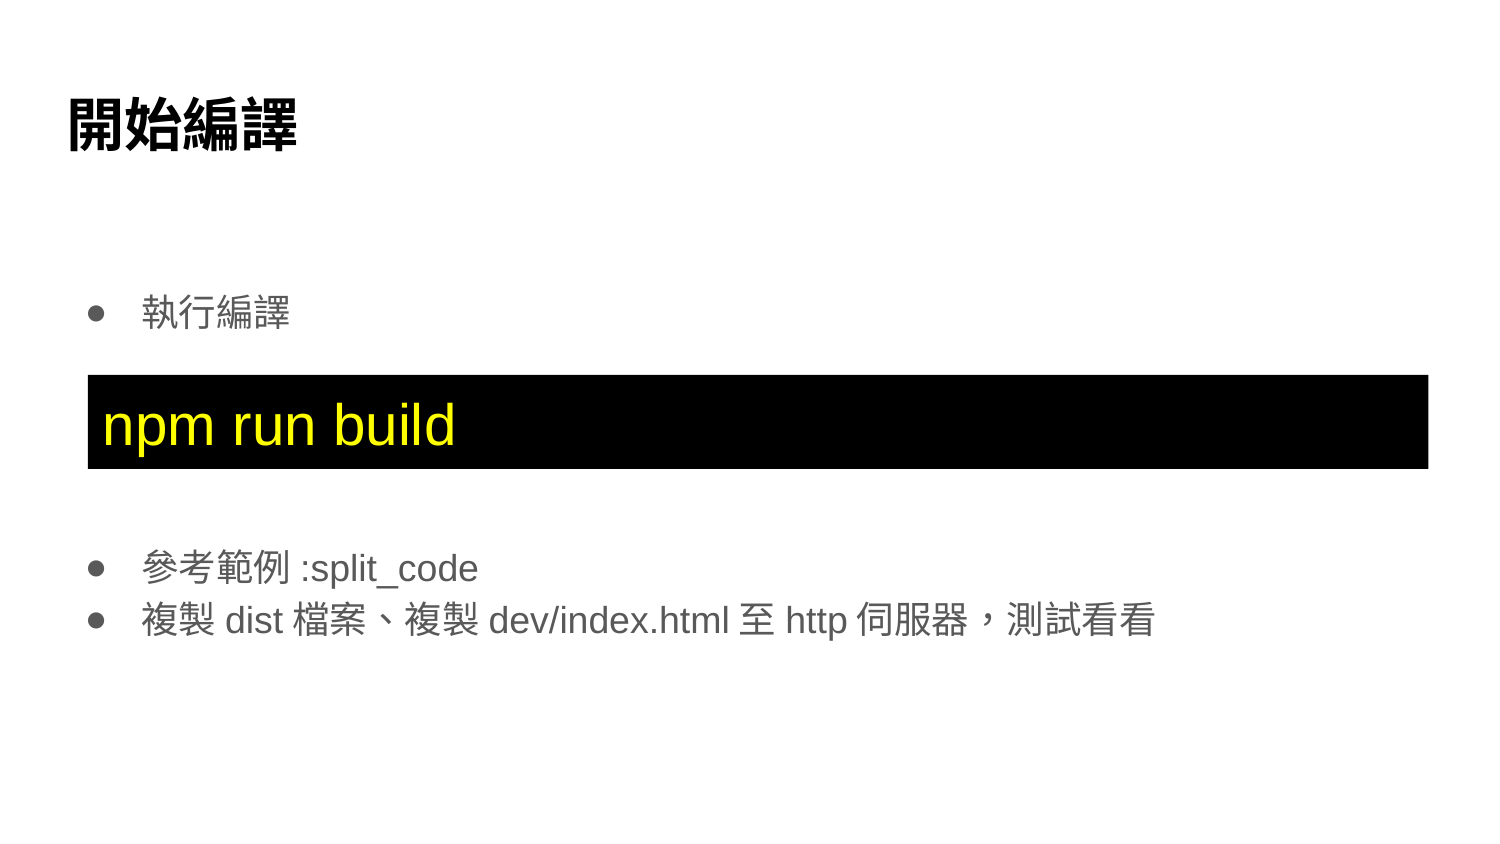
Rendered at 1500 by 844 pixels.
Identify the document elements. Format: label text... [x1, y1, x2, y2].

list 執行編譯 參考範例:split_code 複製dist檔案、複製dev/index.html至http伺服器，測試看看 [51, 189, 1449, 750]
title 開始編譯 [51, 72, 1449, 167]
text_box npm run build [87, 374, 1429, 469]
